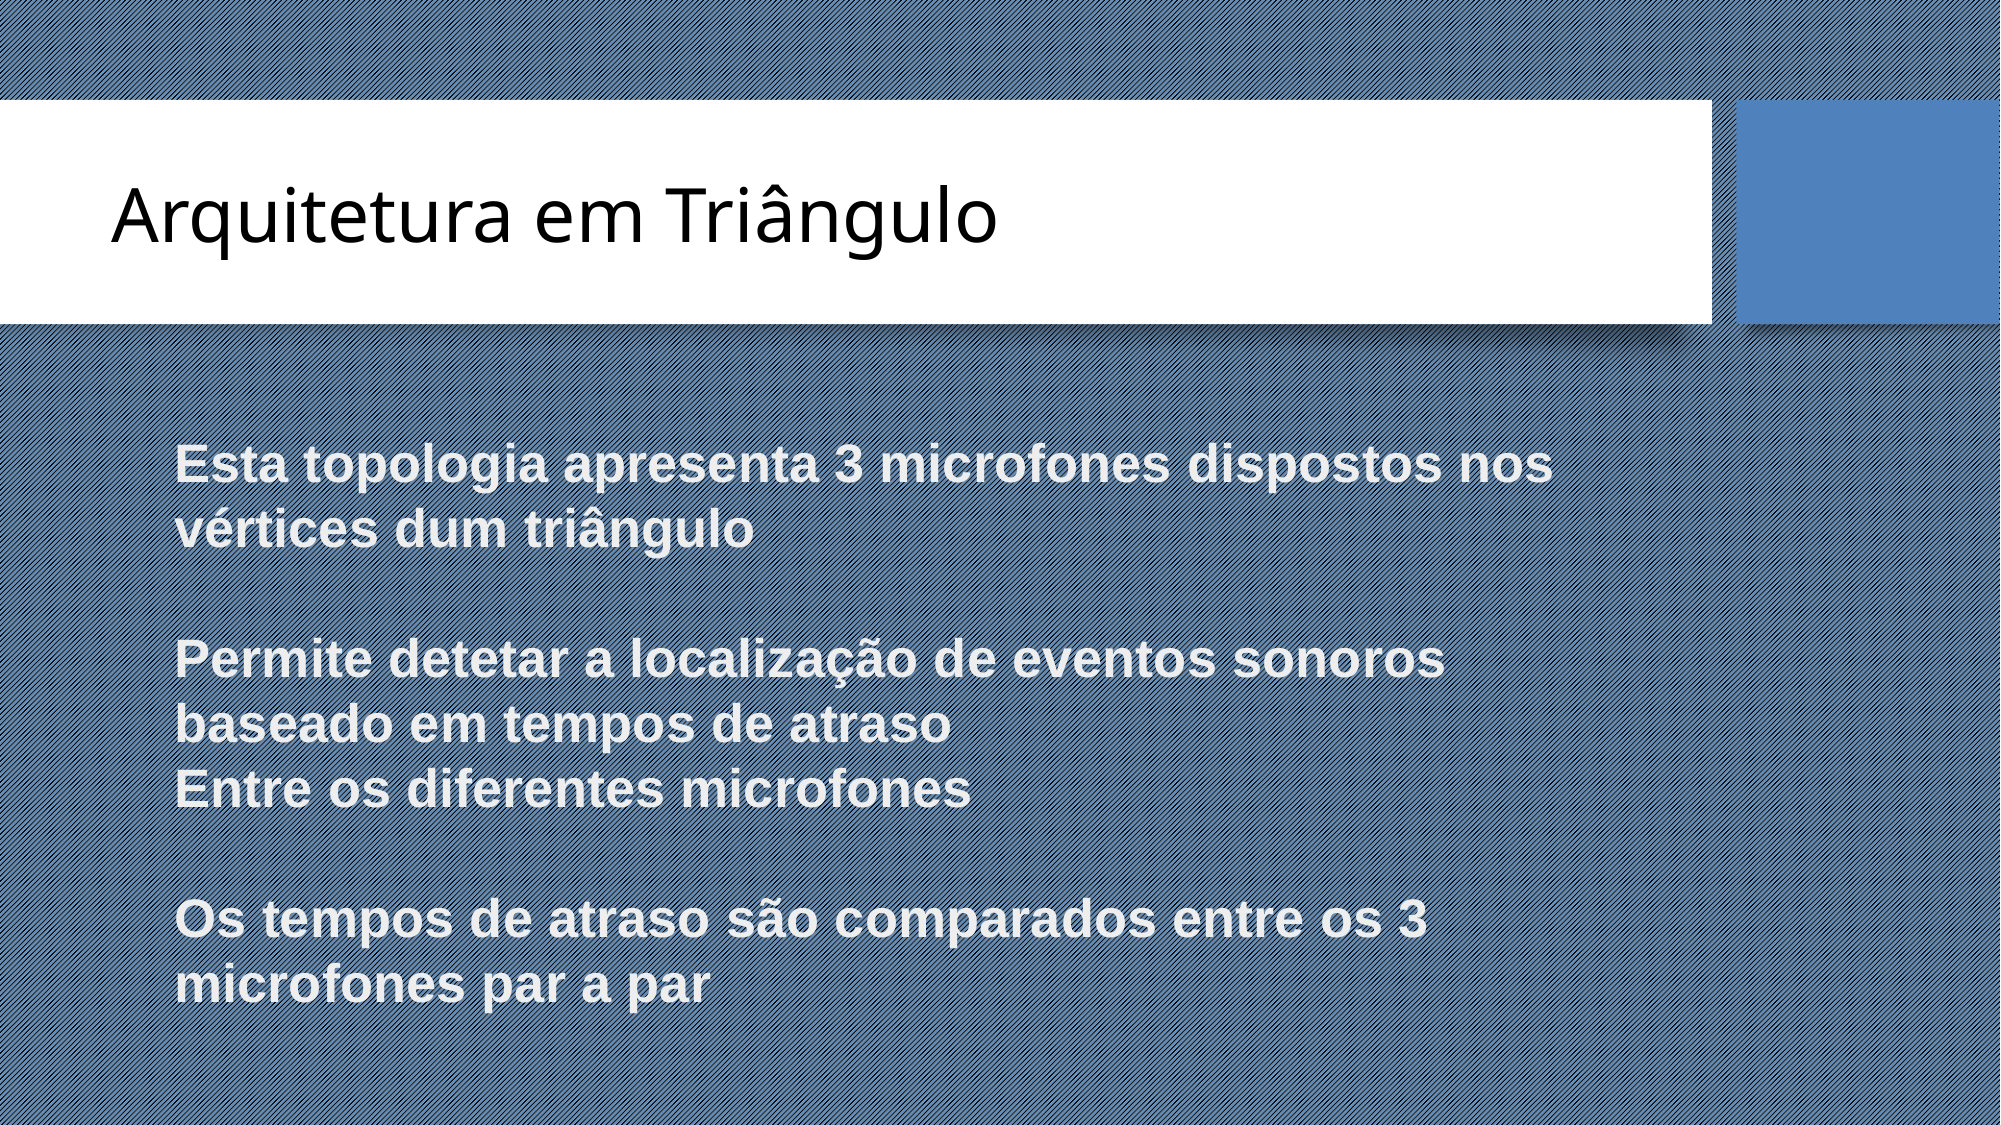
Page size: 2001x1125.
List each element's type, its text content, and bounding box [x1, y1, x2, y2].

text_box Arquitetura em Triângulo [111, 123, 1689, 301]
text_box Esta topologia apresenta 3 microfones dispostos nos vértices dum triângulo Permite detetar a localização de eventos sonoros baseado em tempos de atraso Entre os diferentes microfones Os tempos de atraso são comparados entre os 3 microfones par a par [159, 421, 1627, 862]
picture [0, 0, 2000, 1125]
